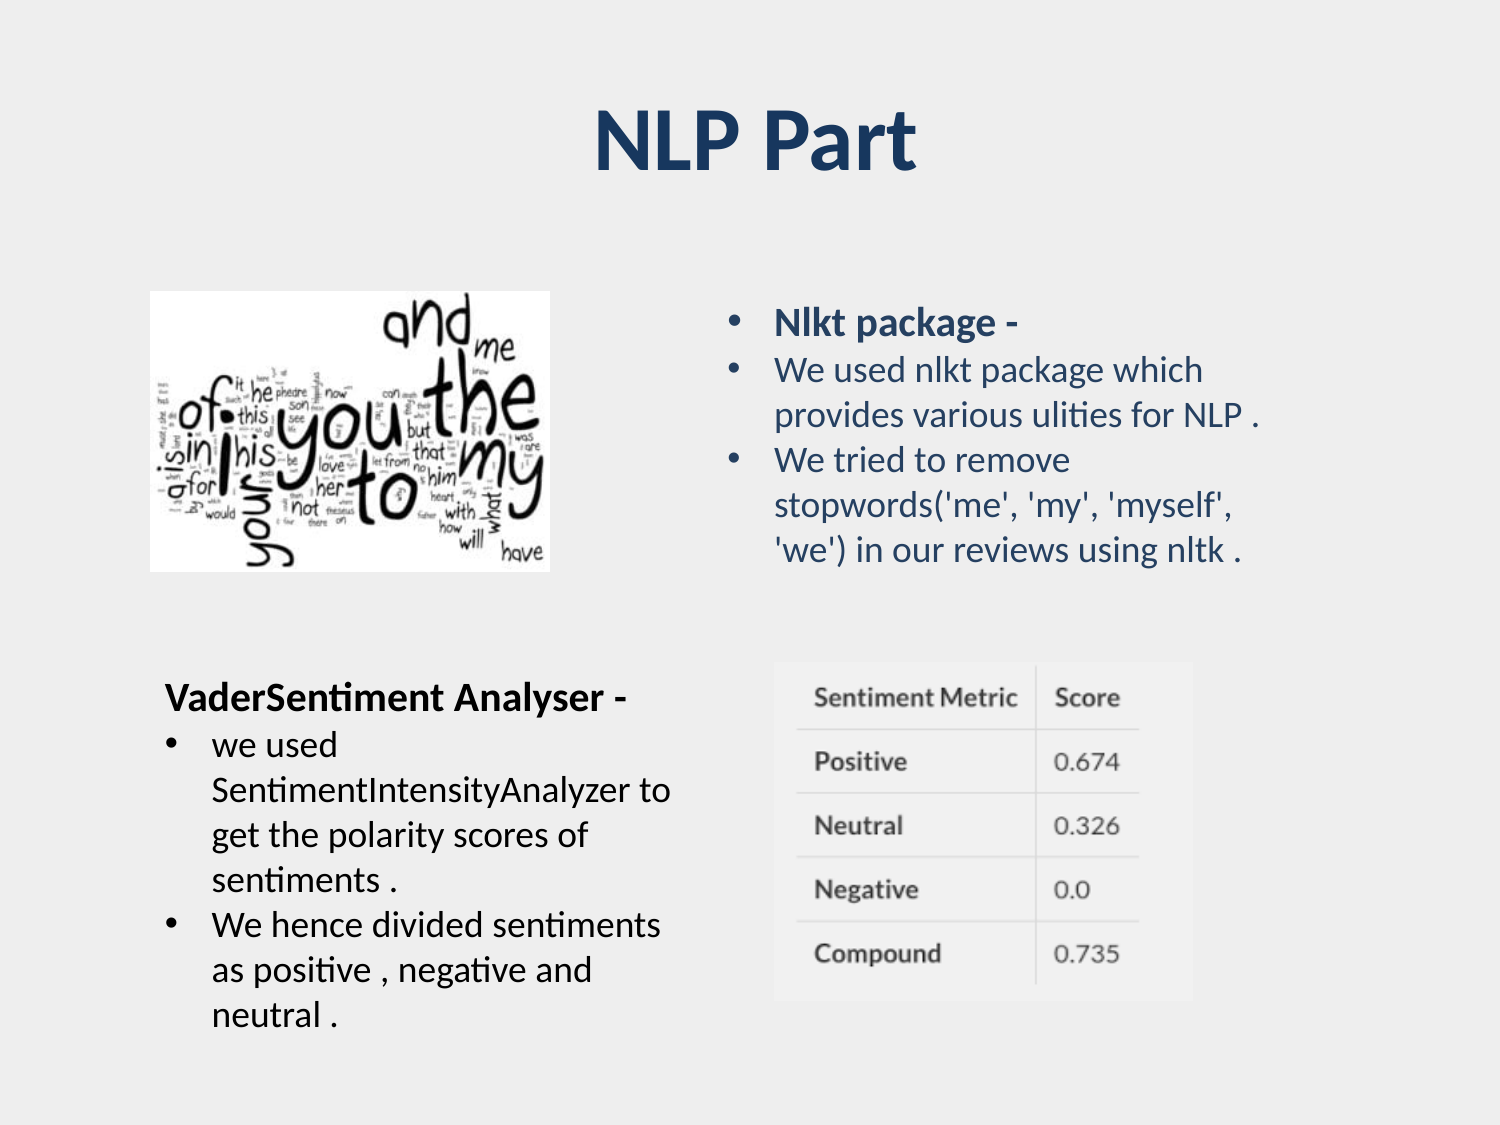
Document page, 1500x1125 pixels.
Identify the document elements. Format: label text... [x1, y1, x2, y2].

text_box Nlkt package - We used nlkt package which provides various ulities for NLP . We tried to remove stopwords('me', 'my', 'myself', 'we') in our reviews using nltk . [712, 287, 1325, 578]
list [149, 291, 551, 573]
text_box VaderSentiment Analyser - we used SentimentIntensityAnalyzer to get the polarity scores of sentiments . We hence divided sentiments as positive , negative and neutral . [149, 662, 688, 1043]
title NLP Part [75, 37, 1438, 230]
picture [774, 662, 1194, 1001]
